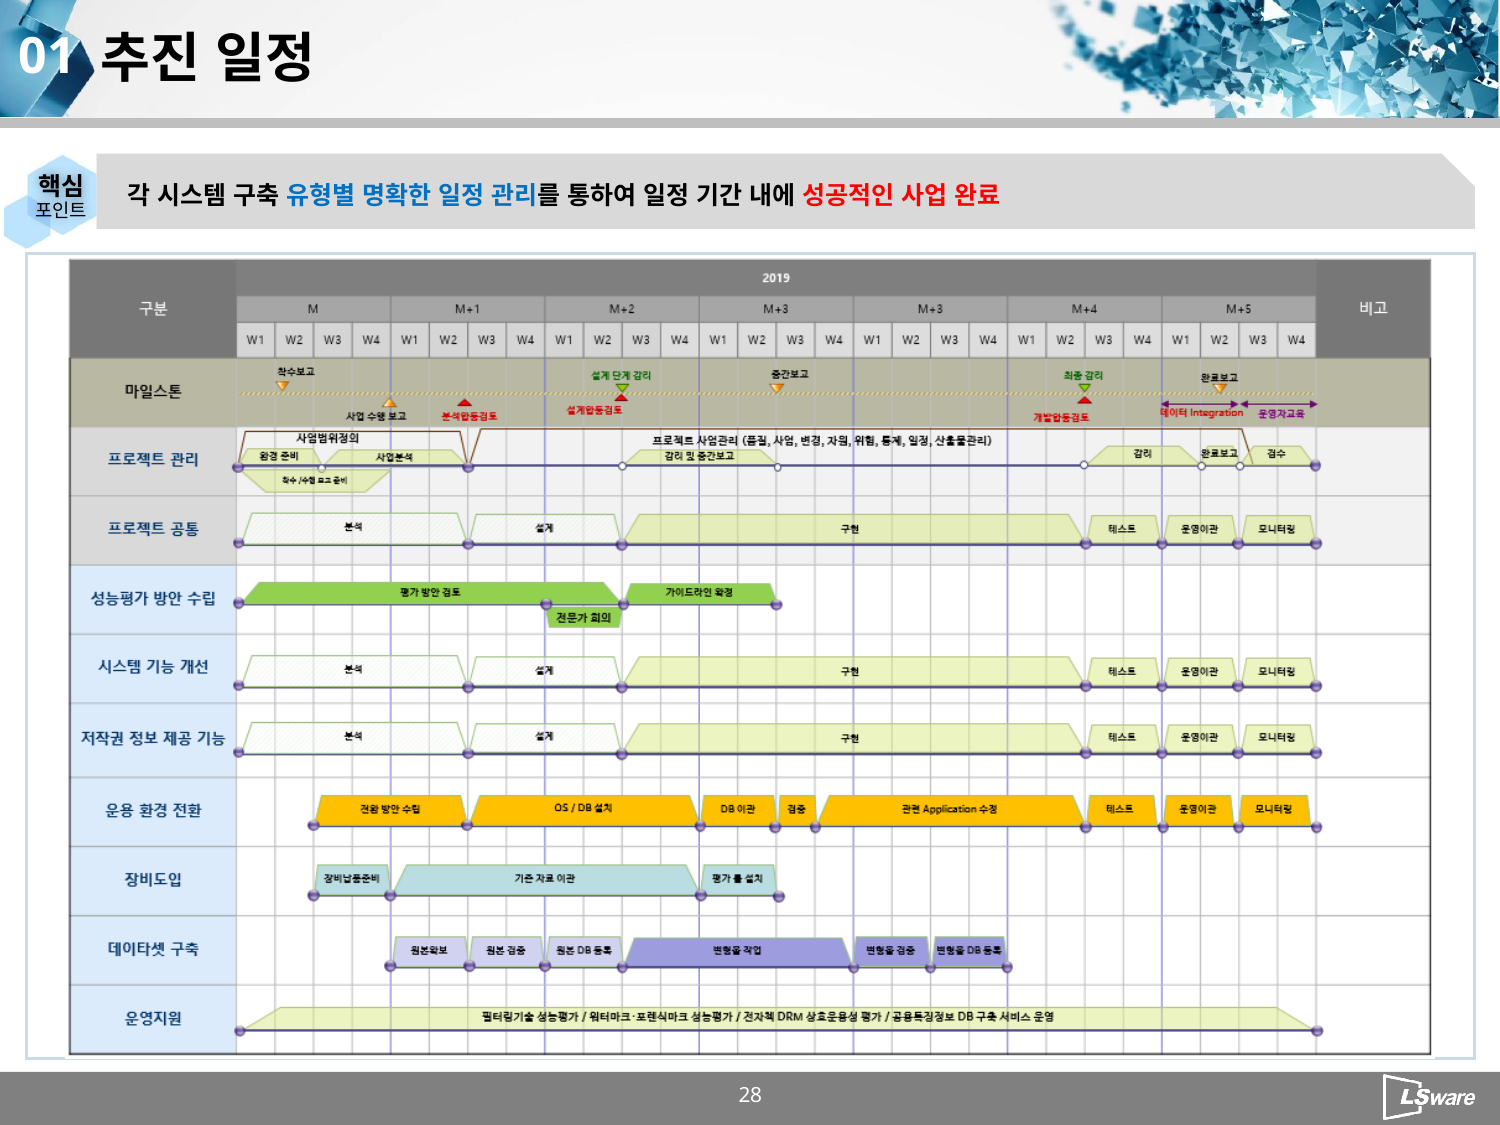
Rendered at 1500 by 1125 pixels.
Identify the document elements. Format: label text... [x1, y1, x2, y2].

title 추진 일정 [89, 0, 1500, 115]
list 각 시스템 구축 유형별 명확한 일정 관리를 통하여 일정 기간 내에 성공적인 사업 완료 [112, 167, 1475, 216]
picture [65, 255, 1435, 1059]
picture [1383, 1074, 1475, 1120]
list 01 [0, 0, 89, 115]
picture [3, 152, 97, 250]
